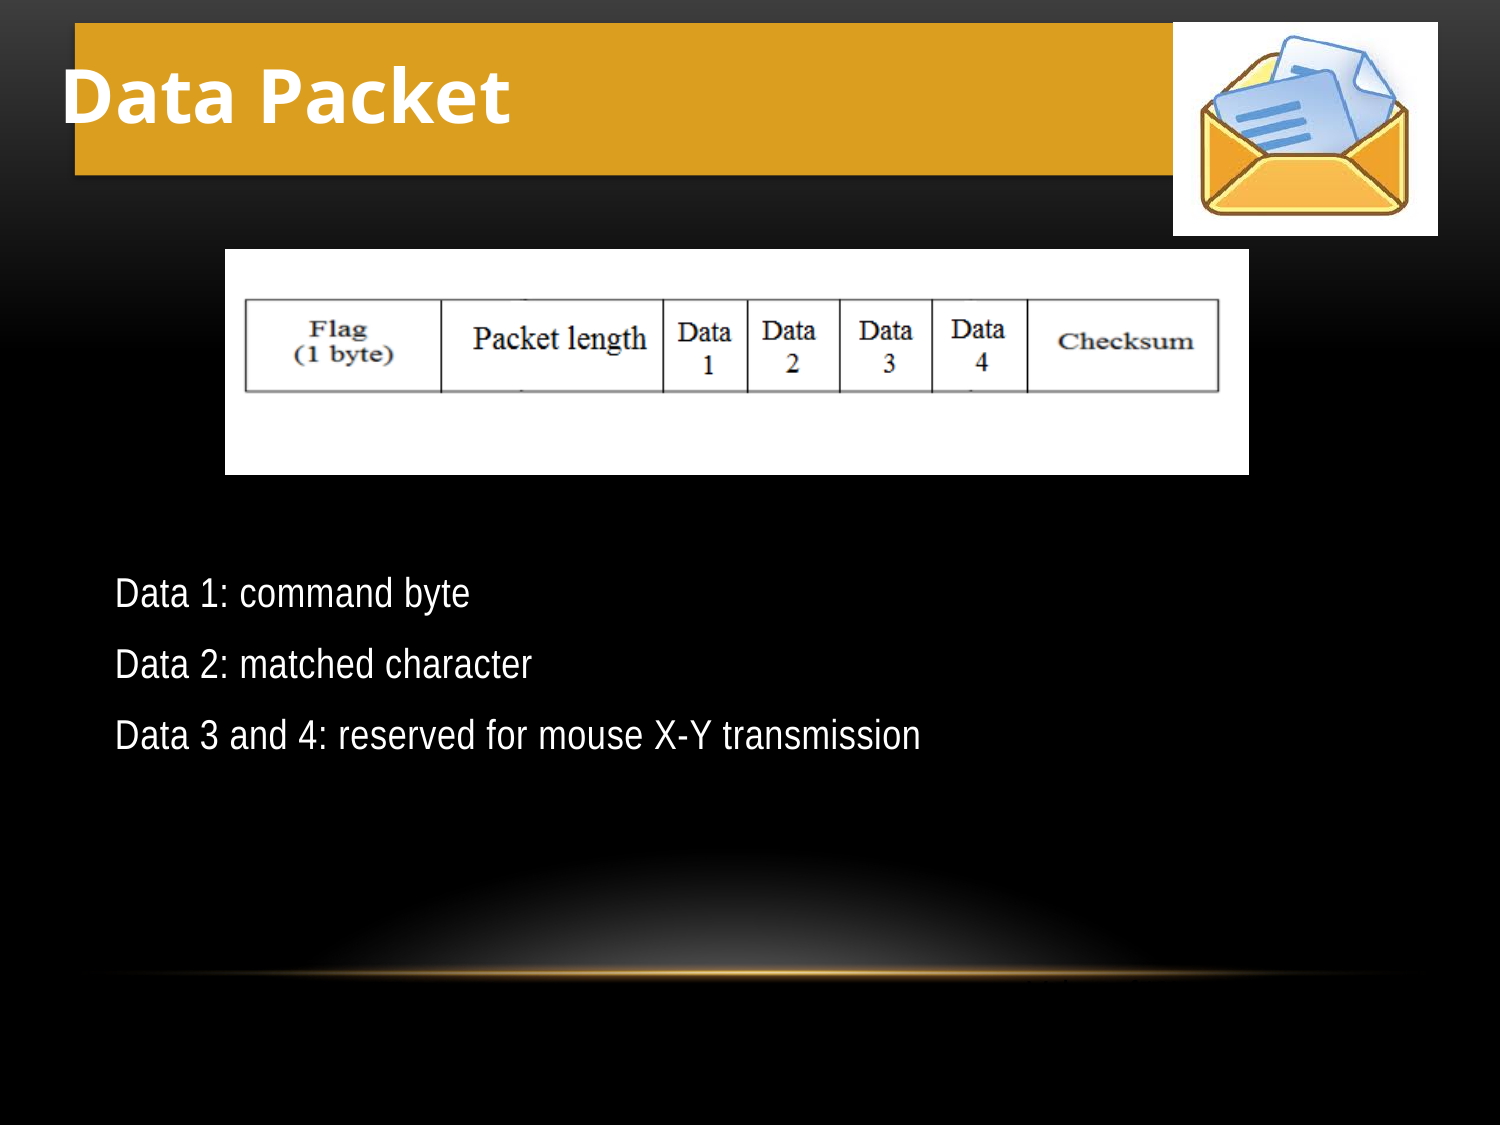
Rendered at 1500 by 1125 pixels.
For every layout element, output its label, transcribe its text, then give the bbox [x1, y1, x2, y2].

picture [0, 0, 1500, 1125]
text_box [74, 23, 1173, 176]
list Data 1: command byte Data 2: matched character Data 3 and 4: reserved for mouse X-Y transmission [99, 487, 1400, 938]
text_box Value of ‘A’ [1012, 962, 1213, 1023]
text_box Data Packet [45, 41, 527, 146]
